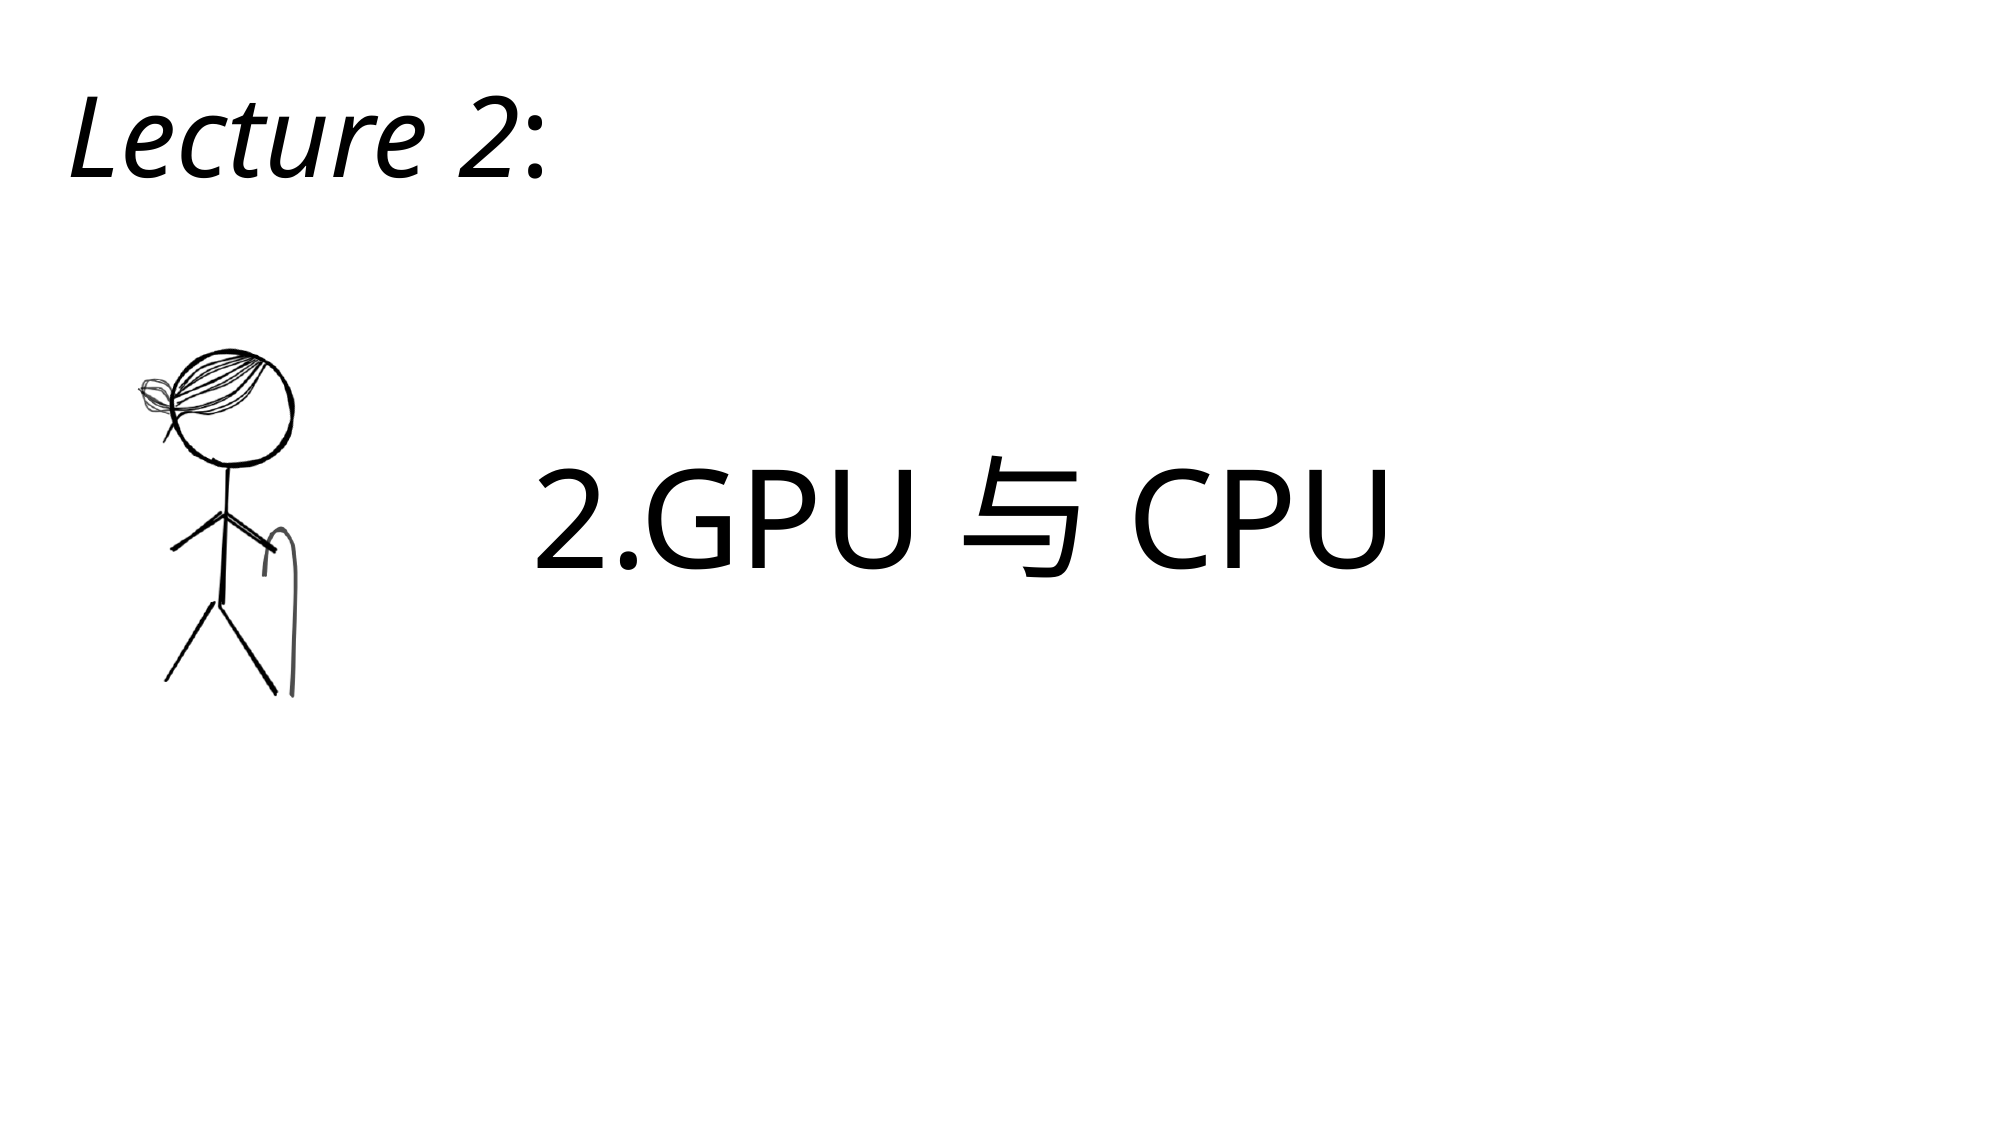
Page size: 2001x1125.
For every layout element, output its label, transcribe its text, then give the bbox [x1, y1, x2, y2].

picture [122, 336, 310, 711]
text_box Lecture 2: [52, 57, 613, 208]
title 2.GPU与CPU [310, 433, 1701, 615]
